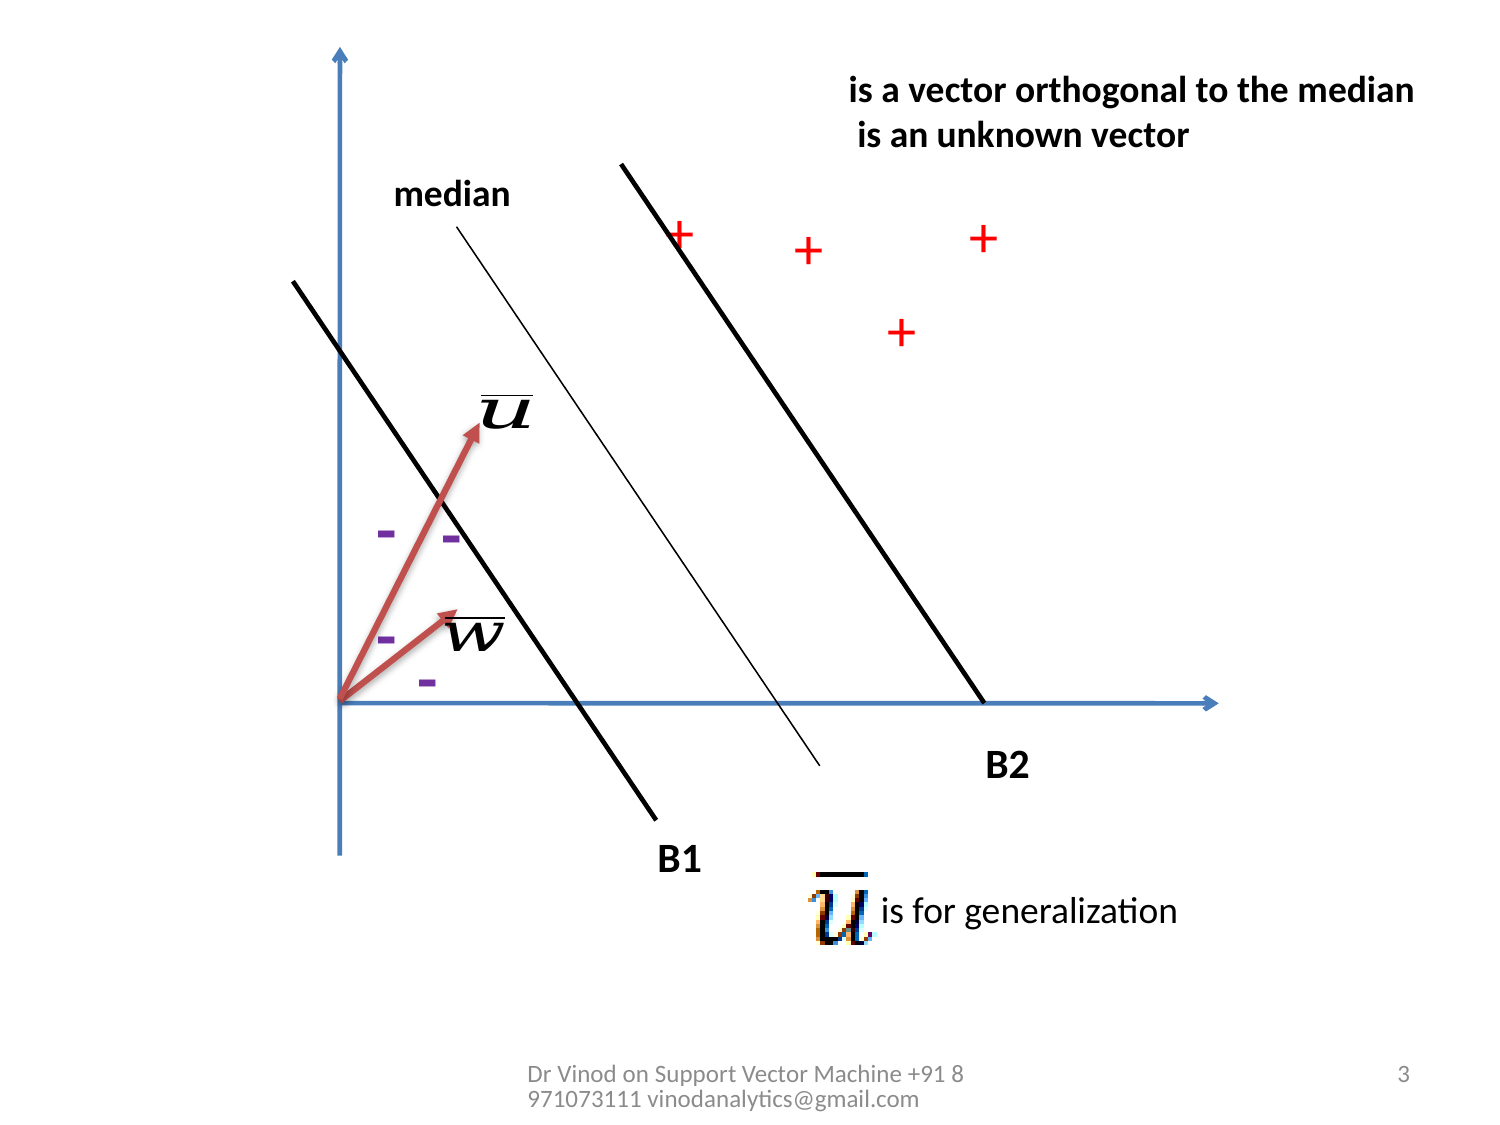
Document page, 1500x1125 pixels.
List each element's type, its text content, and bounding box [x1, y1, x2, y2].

footer Dr Vinod on Support Vector Machine +91 8971073111 vinodanalytics@gmail.com [512, 1042, 988, 1103]
text_box + [771, 220, 846, 250]
picture [808, 843, 877, 997]
text_box + [947, 209, 1022, 250]
text_box B2 [959, 724, 1057, 799]
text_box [532, 251, 1073, 616]
text_box is for generalization [882, 878, 1203, 939]
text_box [339, 422, 480, 700]
text_box median [378, 161, 526, 221]
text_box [204, 368, 745, 733]
text_box B1 [631, 818, 729, 893]
text_box + [652, 204, 717, 250]
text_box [368, 314, 908, 679]
slide_number 3 [1074, 1042, 1425, 1103]
text_box + [643, 204, 675, 250]
